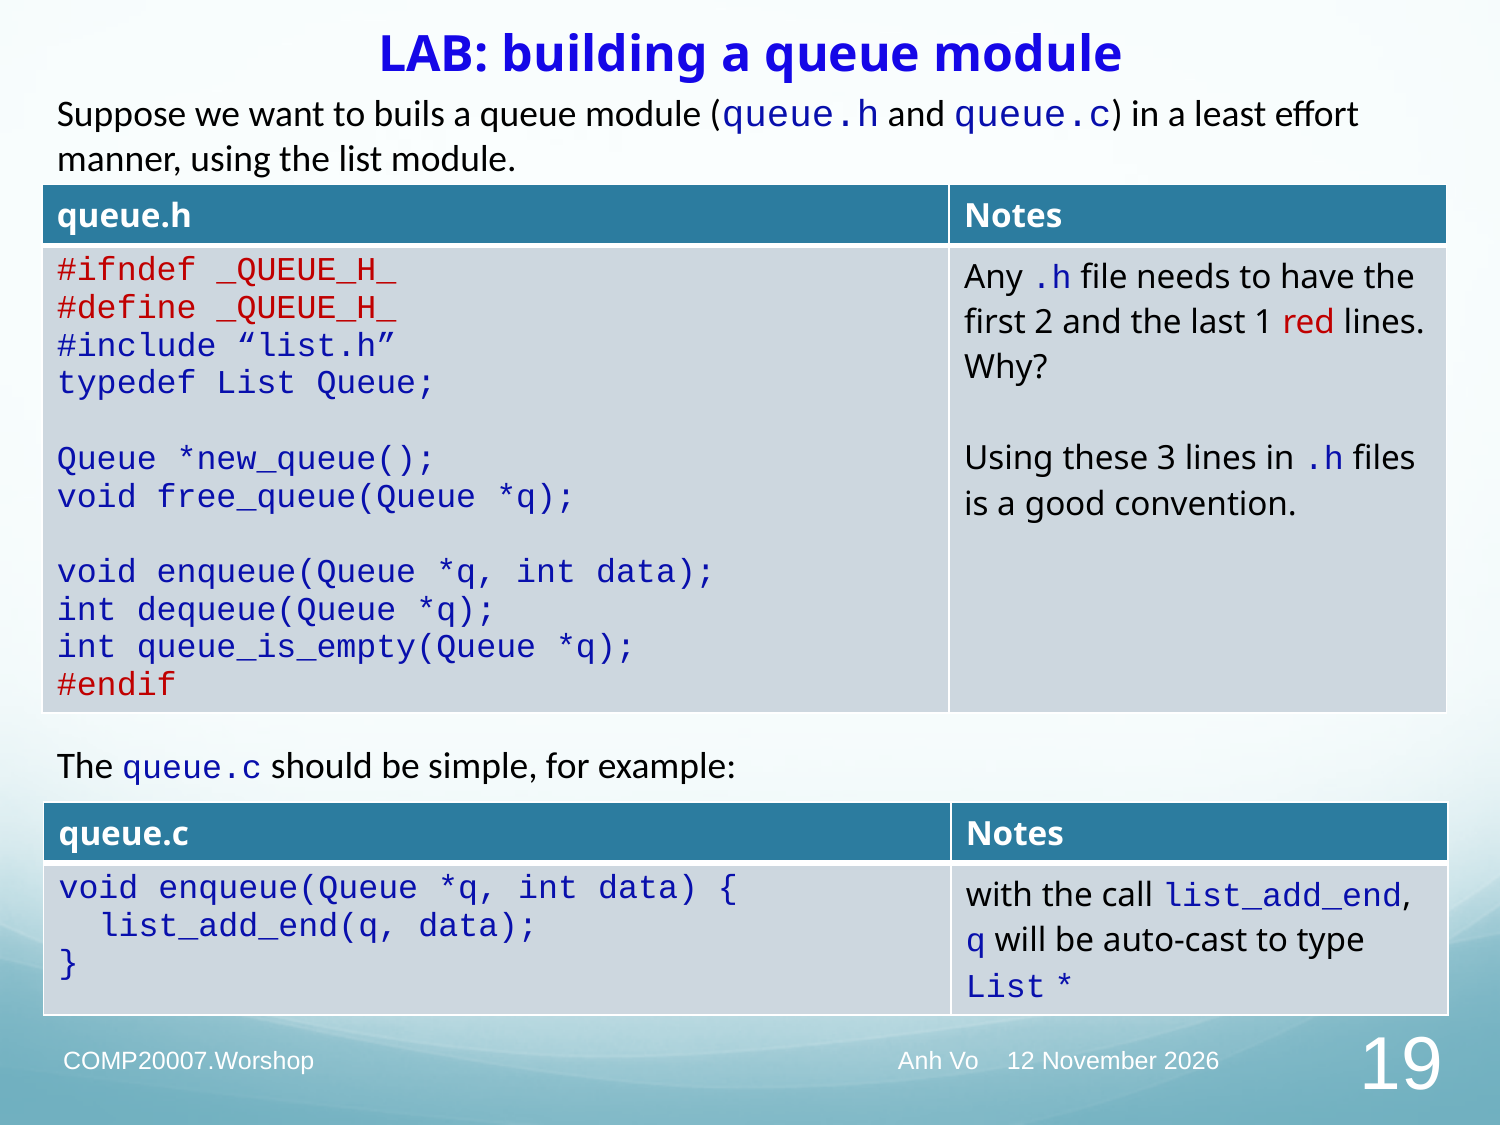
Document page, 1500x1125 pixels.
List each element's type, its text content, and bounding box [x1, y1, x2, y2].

table_cell #ifndef _QUEUE_H_ #define _QUEUE_H_ #include “list.h” typedef List Queue; Queue *new_queue(); void free_queue(Queue *q); void enqueue(Queue *q, int data); int dequeue(Queue *q); int queue_is_empty(Queue *q); #endif [43, 248, 948, 712]
table_header queue.h [43, 185, 948, 243]
list Suppose we want to buils a queue module (queue.h and queue.c) in a least effort manner, using the list module. The queue.c should be simple, for example: [41, 81, 1457, 870]
title LAB: building a queue module [43, 17, 1459, 86]
slide_number 19 [1295, 1029, 1459, 1090]
footer COMP20007.Worshop [48, 1029, 843, 1090]
table_cell with the call list_add_end, q will be auto-cast to type List * [952, 866, 1447, 1014]
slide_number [877, 1029, 1236, 1090]
table_header Notes [950, 185, 1446, 243]
table_cell void enqueue(Queue *q, int data) { list_add_end(q, data); } [44, 866, 950, 1014]
table_header Notes [952, 803, 1447, 860]
table_header queue.c [44, 803, 950, 860]
table_cell Any .h file needs to have the first 2 and the last 1 red lines. Why? Using these 3 lines in .h files is a good convention. [950, 248, 1446, 712]
